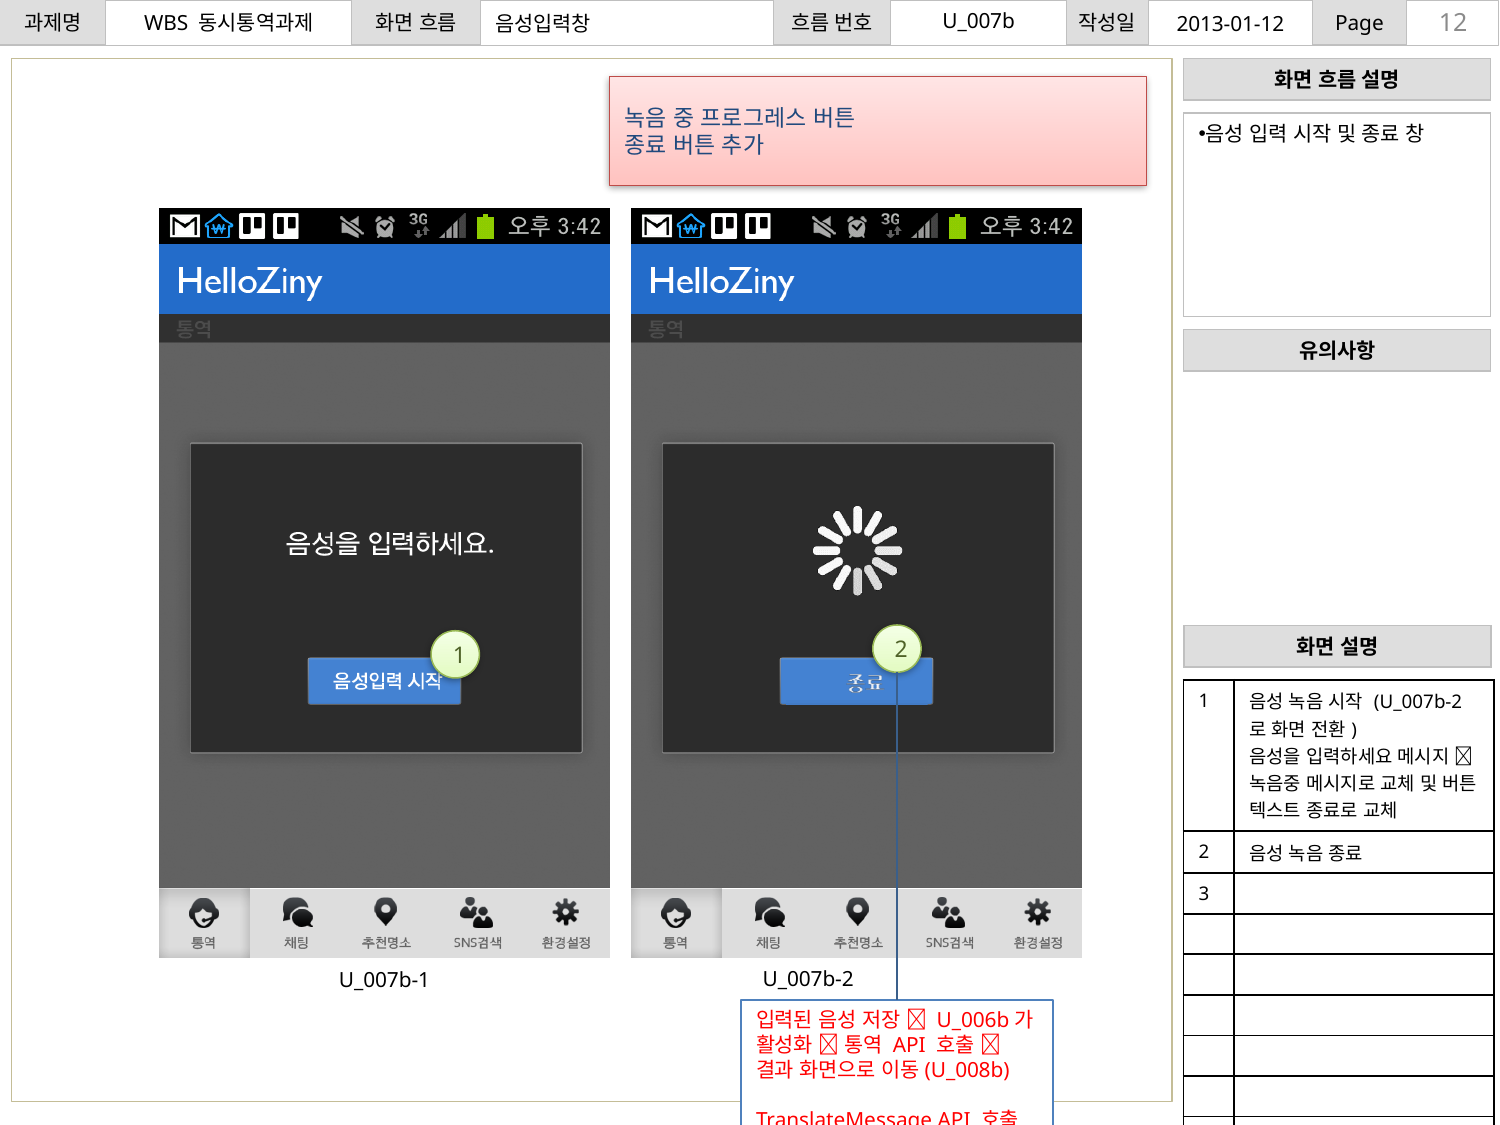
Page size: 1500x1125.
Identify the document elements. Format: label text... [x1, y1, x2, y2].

table_cell 3 [1184, 874, 1233, 913]
text_box 입력된 음성 저장  U_006b가 활성화  통역 API 호출  결과 화면으로 이동(U_008b) TranslateMessage API 호출 /message/translate/voice latitude longitude source_lang target_lang voice (ByteBuffer 타입) [739, 997, 1055, 1125]
table_cell 2 [1184, 832, 1233, 872]
text_box U_007b-2 [719, 968, 892, 998]
text_box U_007b-1 [295, 968, 473, 999]
table_header 1 [1184, 681, 1233, 830]
table_cell [1235, 915, 1493, 953]
text_box 녹음 중 프로그레스 버튼 종료 버튼 추가 [609, 76, 1147, 186]
list 음성 입력 시작 및 종료 창 [1183, 112, 1491, 317]
table_header 음성 녹음 시작 (U_007b-2로 화면 전환) 음성을 입력하세요 메시지  녹음중 메시지로 교체 및 버튼 텍스트 종료로 교체 [1235, 681, 1493, 830]
title 음성입력창 [480, 0, 774, 48]
table_cell [1184, 915, 1233, 953]
slide_number 12 [1406, 0, 1500, 47]
table_cell [1184, 1036, 1233, 1075]
table_cell [1235, 1077, 1493, 1116]
table_cell [1235, 1117, 1493, 1125]
table_cell [1235, 1036, 1493, 1075]
table_cell [1184, 1117, 1233, 1125]
picture [159, 207, 610, 959]
table_cell [1235, 996, 1493, 1035]
table_cell [1184, 996, 1233, 1035]
table_cell [1184, 955, 1233, 994]
table_cell [1235, 955, 1493, 994]
table_cell [1184, 1077, 1233, 1116]
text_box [631, 207, 1083, 959]
list U_007b [890, 0, 1067, 45]
table_cell 음성 녹음 종료 [1235, 832, 1493, 872]
table_cell [1235, 874, 1493, 913]
